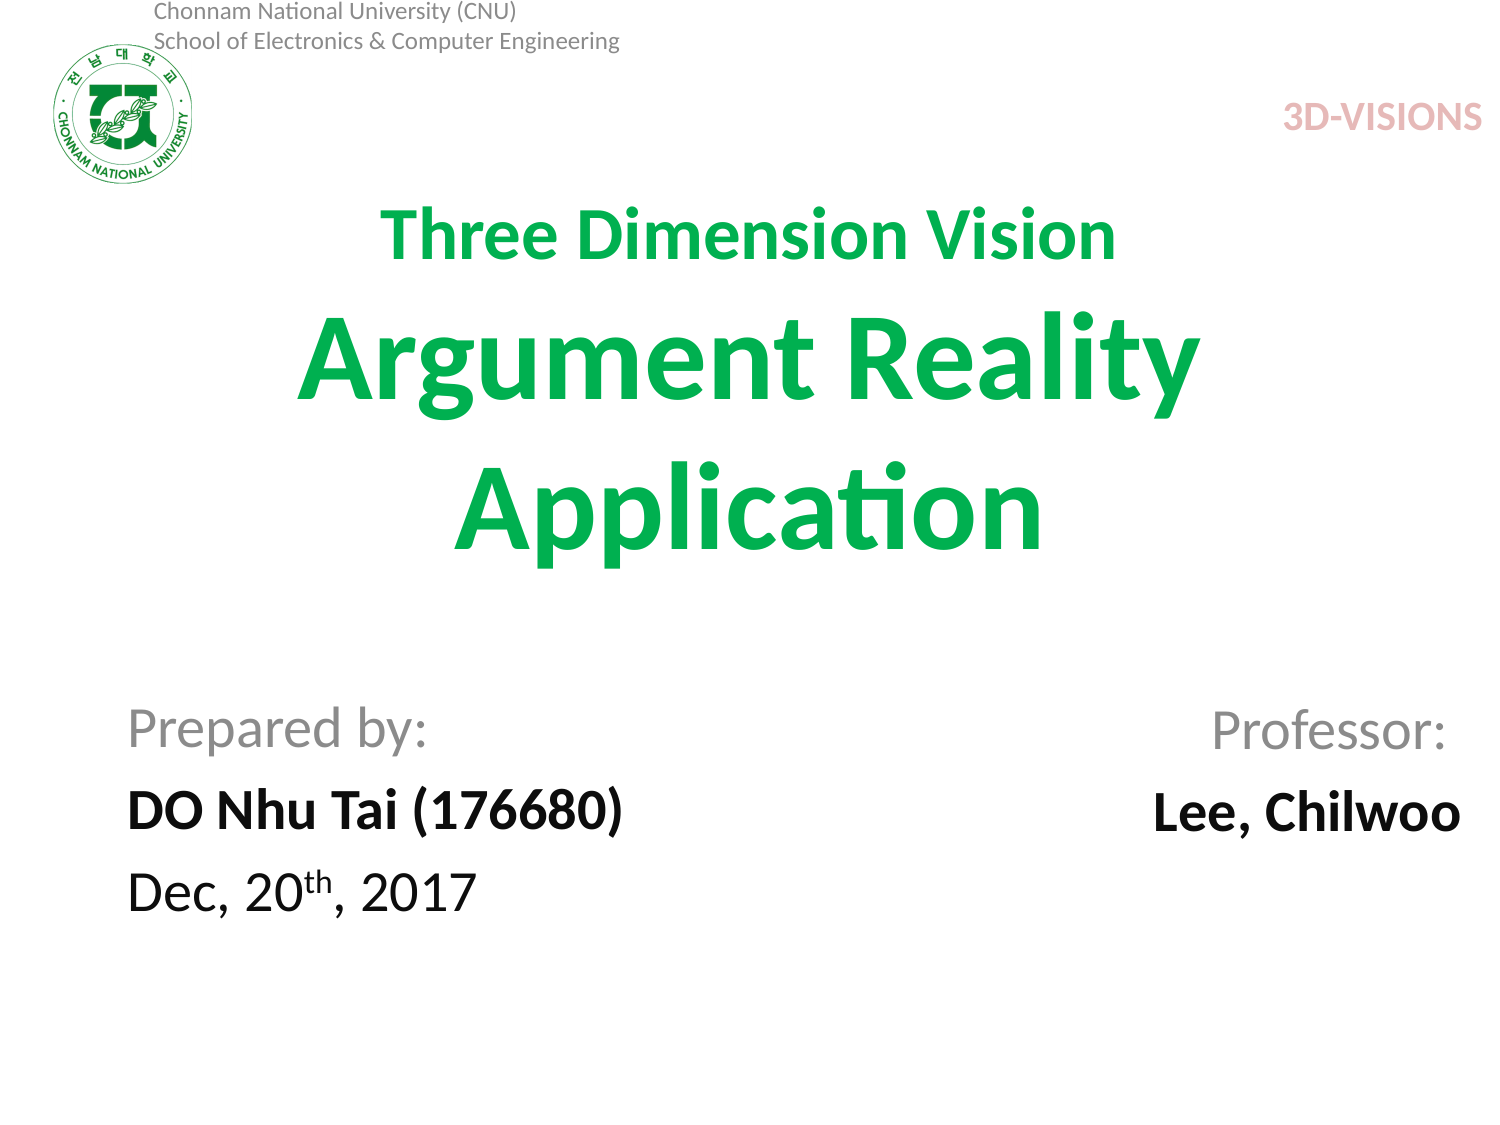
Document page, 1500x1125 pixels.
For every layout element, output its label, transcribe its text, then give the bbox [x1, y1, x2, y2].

picture [53, 44, 192, 184]
text_box Professor: Lee, Chilwoo [865, 684, 1477, 972]
subtitle Prepared by: DO Nhu Tai (176680) Dec, 20th, 2017 [112, 682, 724, 970]
title Three Dimension Vision Argument Reality Application [112, 170, 1388, 589]
